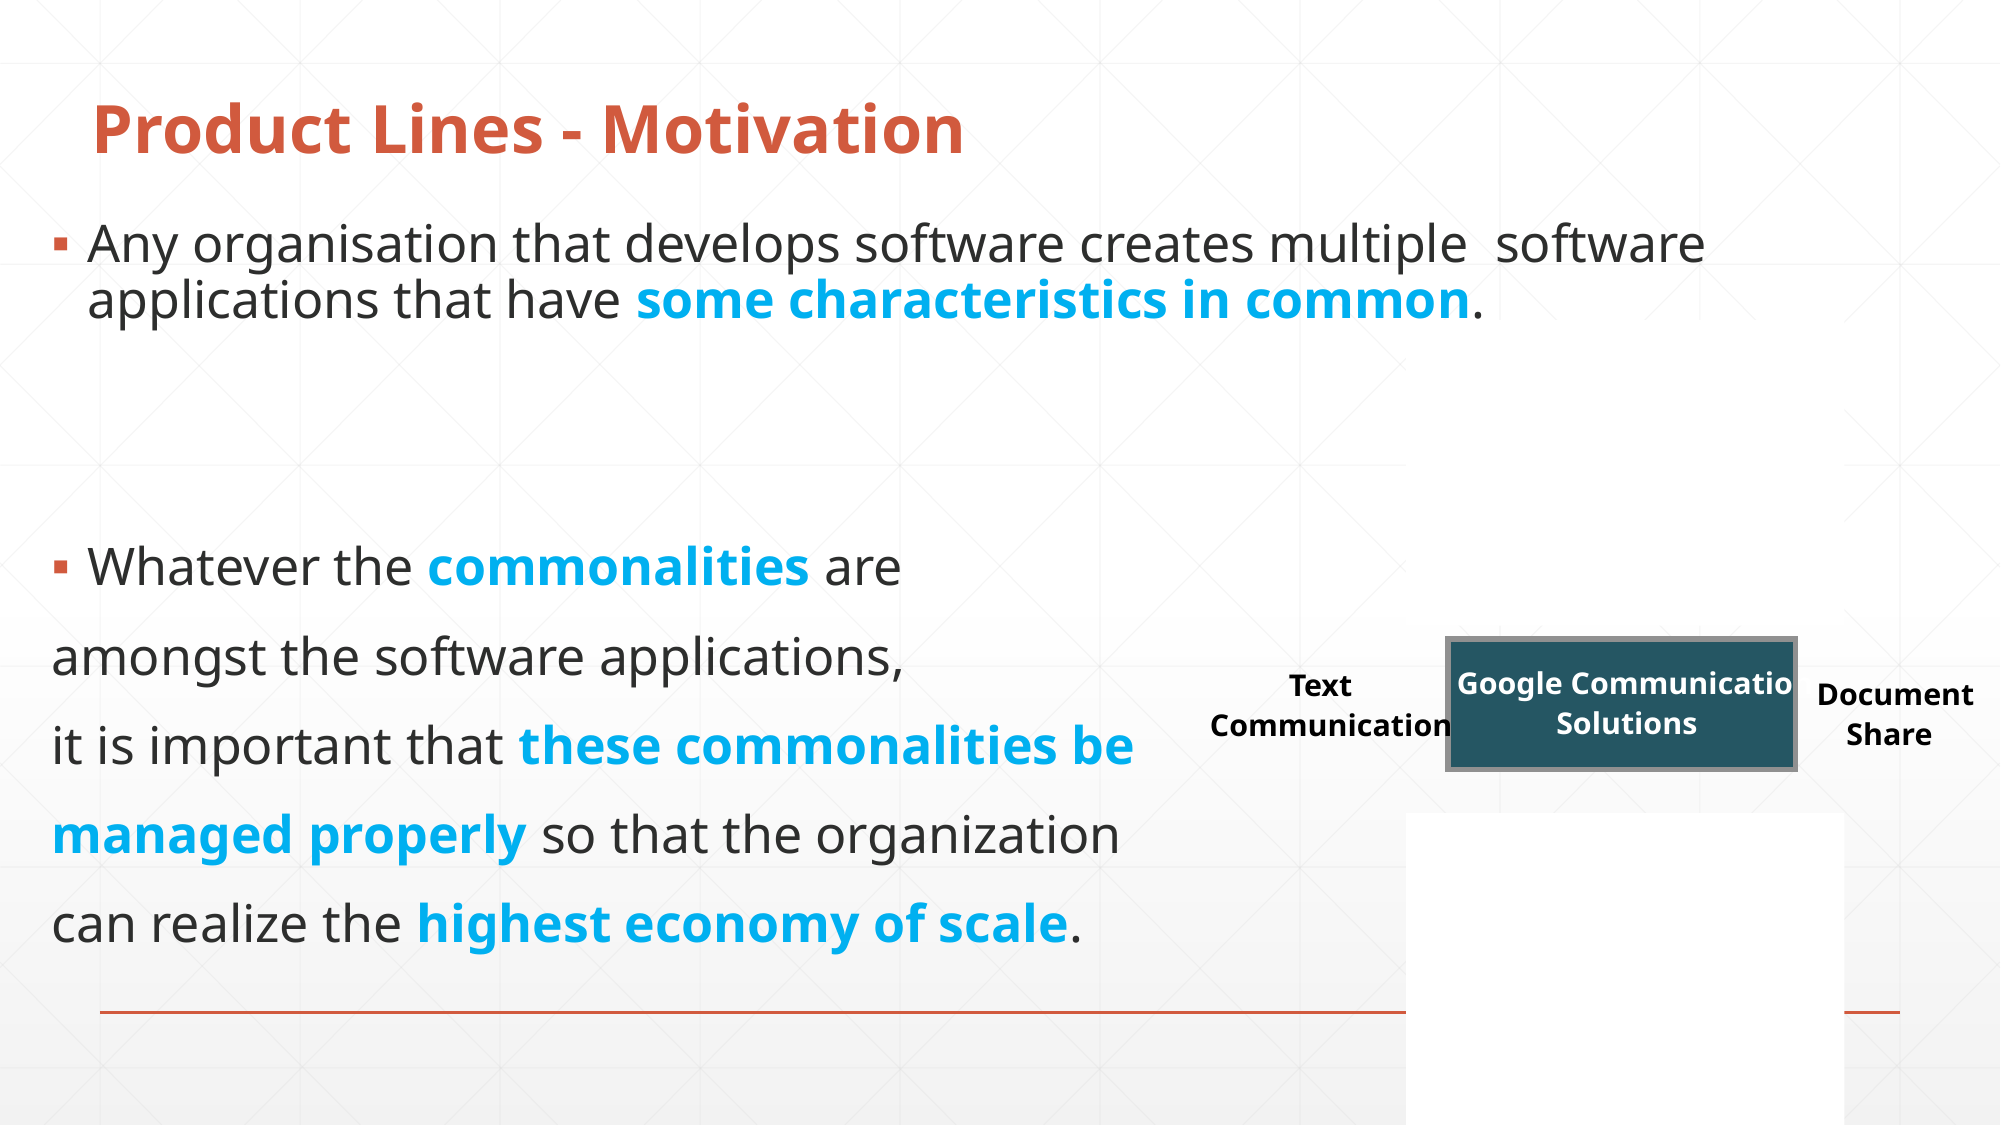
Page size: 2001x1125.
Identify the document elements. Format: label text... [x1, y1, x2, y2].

picture [1204, 320, 1976, 1125]
title Product Lines - Motivation [76, 0, 1652, 176]
list Any organisation that develops software creates multiple software applications that have some characteristics in common. Whatever the commonalities are amongst the software applications, it is important that these commonalities be managed properly so that the organization can realize the highest economy of scale. [36, 210, 1925, 966]
